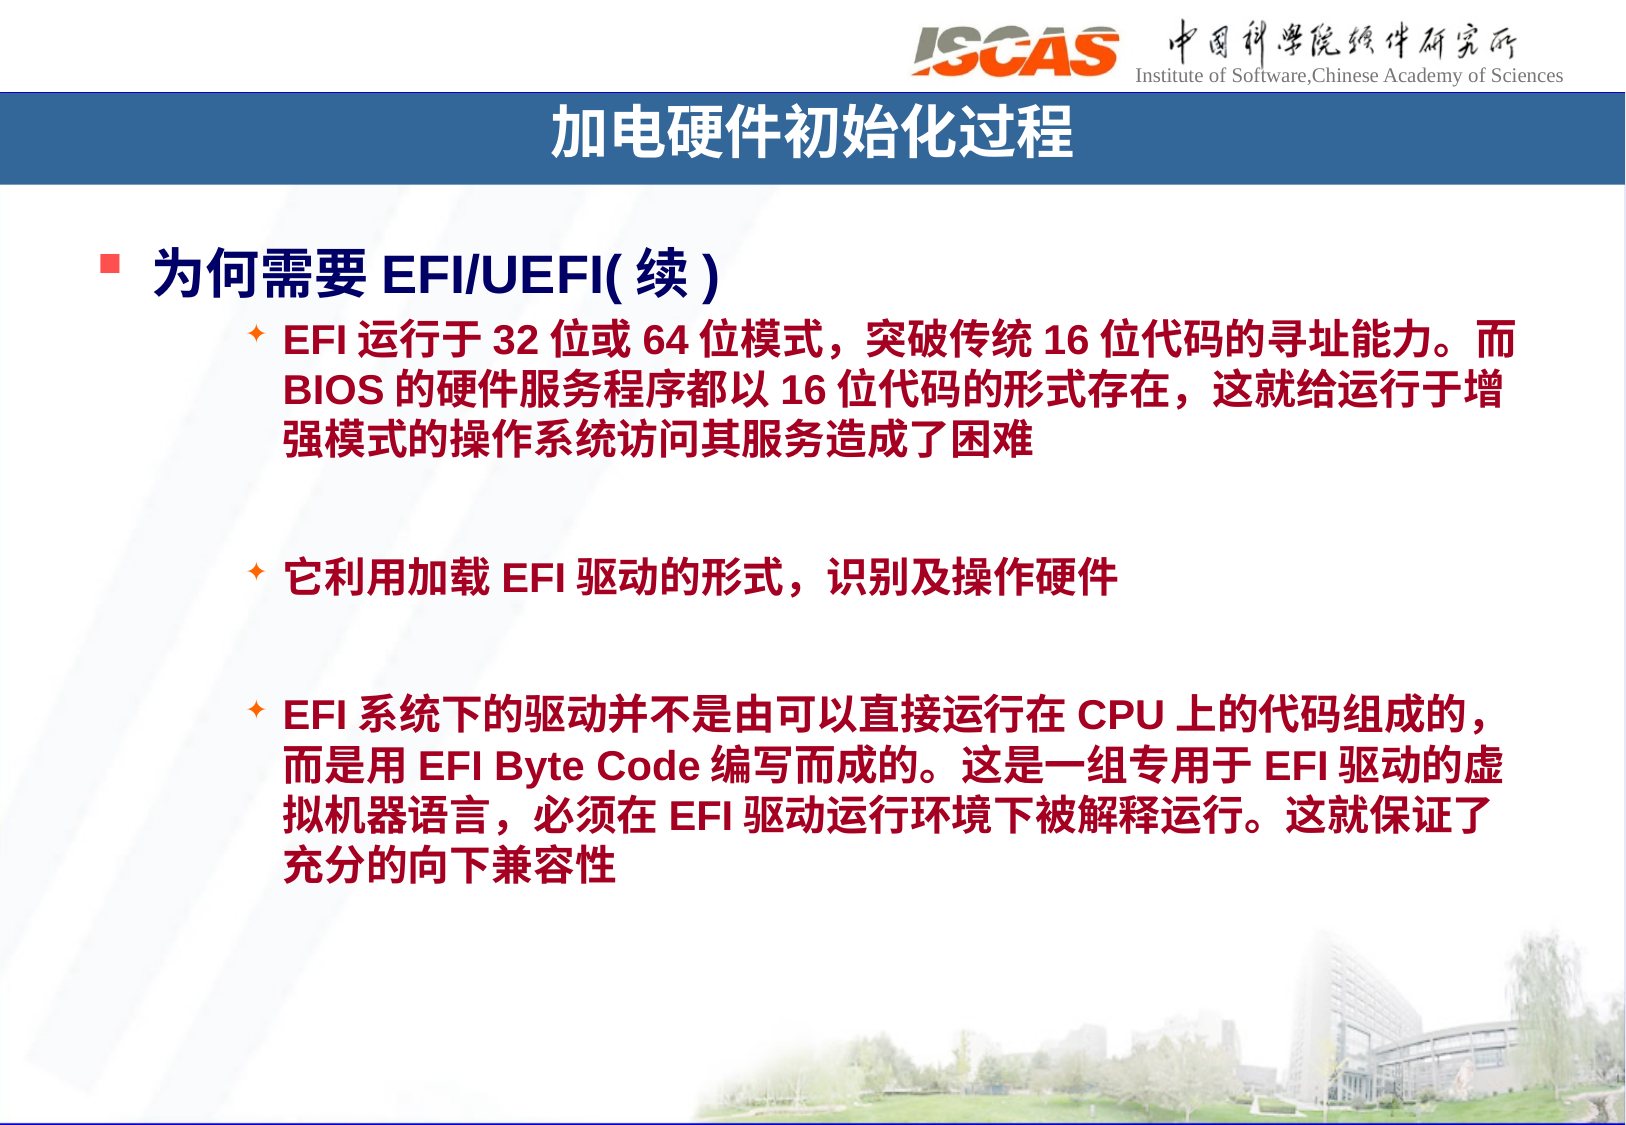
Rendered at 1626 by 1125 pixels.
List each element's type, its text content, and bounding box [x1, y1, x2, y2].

title 加电硬件初始化过程 [0, 93, 1625, 185]
picture [0, 92, 1626, 1125]
picture [907, 18, 1132, 87]
list 为何需要EFI/UEFI(续) EFI运行于32位或64位模式，突破传统16位代码的寻址能力。而BIOS的硬件服务程序都以16位代码的形式存在，这就给运行于增强模式的操作系统访问其服务造成了困难 它利用加载EFI驱动的形式，识别及操作硬件 EFI系统下的驱动并不是由可以直接运行在CPU上的代码组成的，而是用EFI Byte Code编写而成的。这是一组专用于EFI驱动的虚拟机器语言，必须在EFI驱动运行环境下被解释运行。这就保证了充分的向下兼容性 [80, 231, 1545, 988]
picture [1166, 15, 1519, 71]
